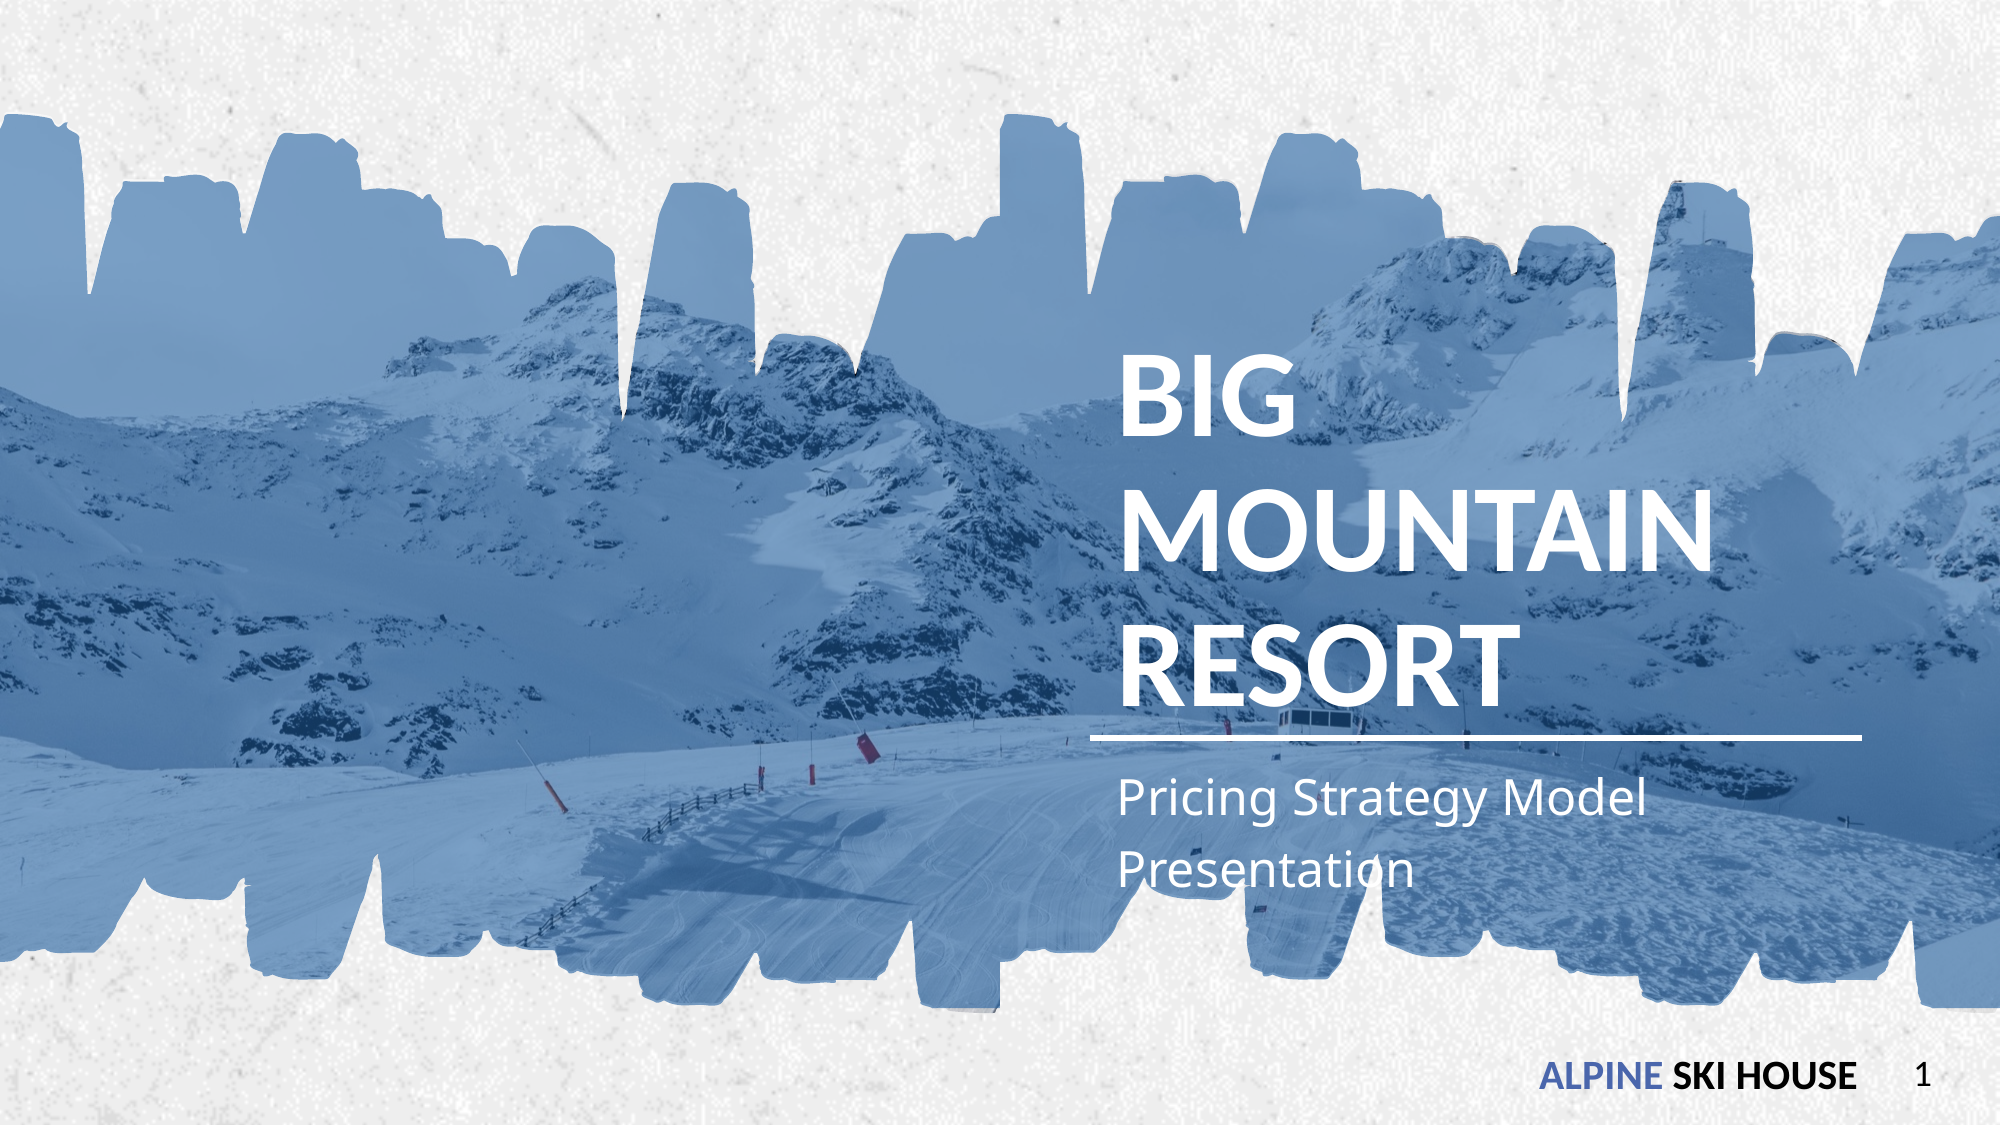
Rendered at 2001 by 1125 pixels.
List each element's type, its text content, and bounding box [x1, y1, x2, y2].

slide_number 1 [1524, 1041, 1947, 1103]
picture [0, 0, 2000, 1125]
